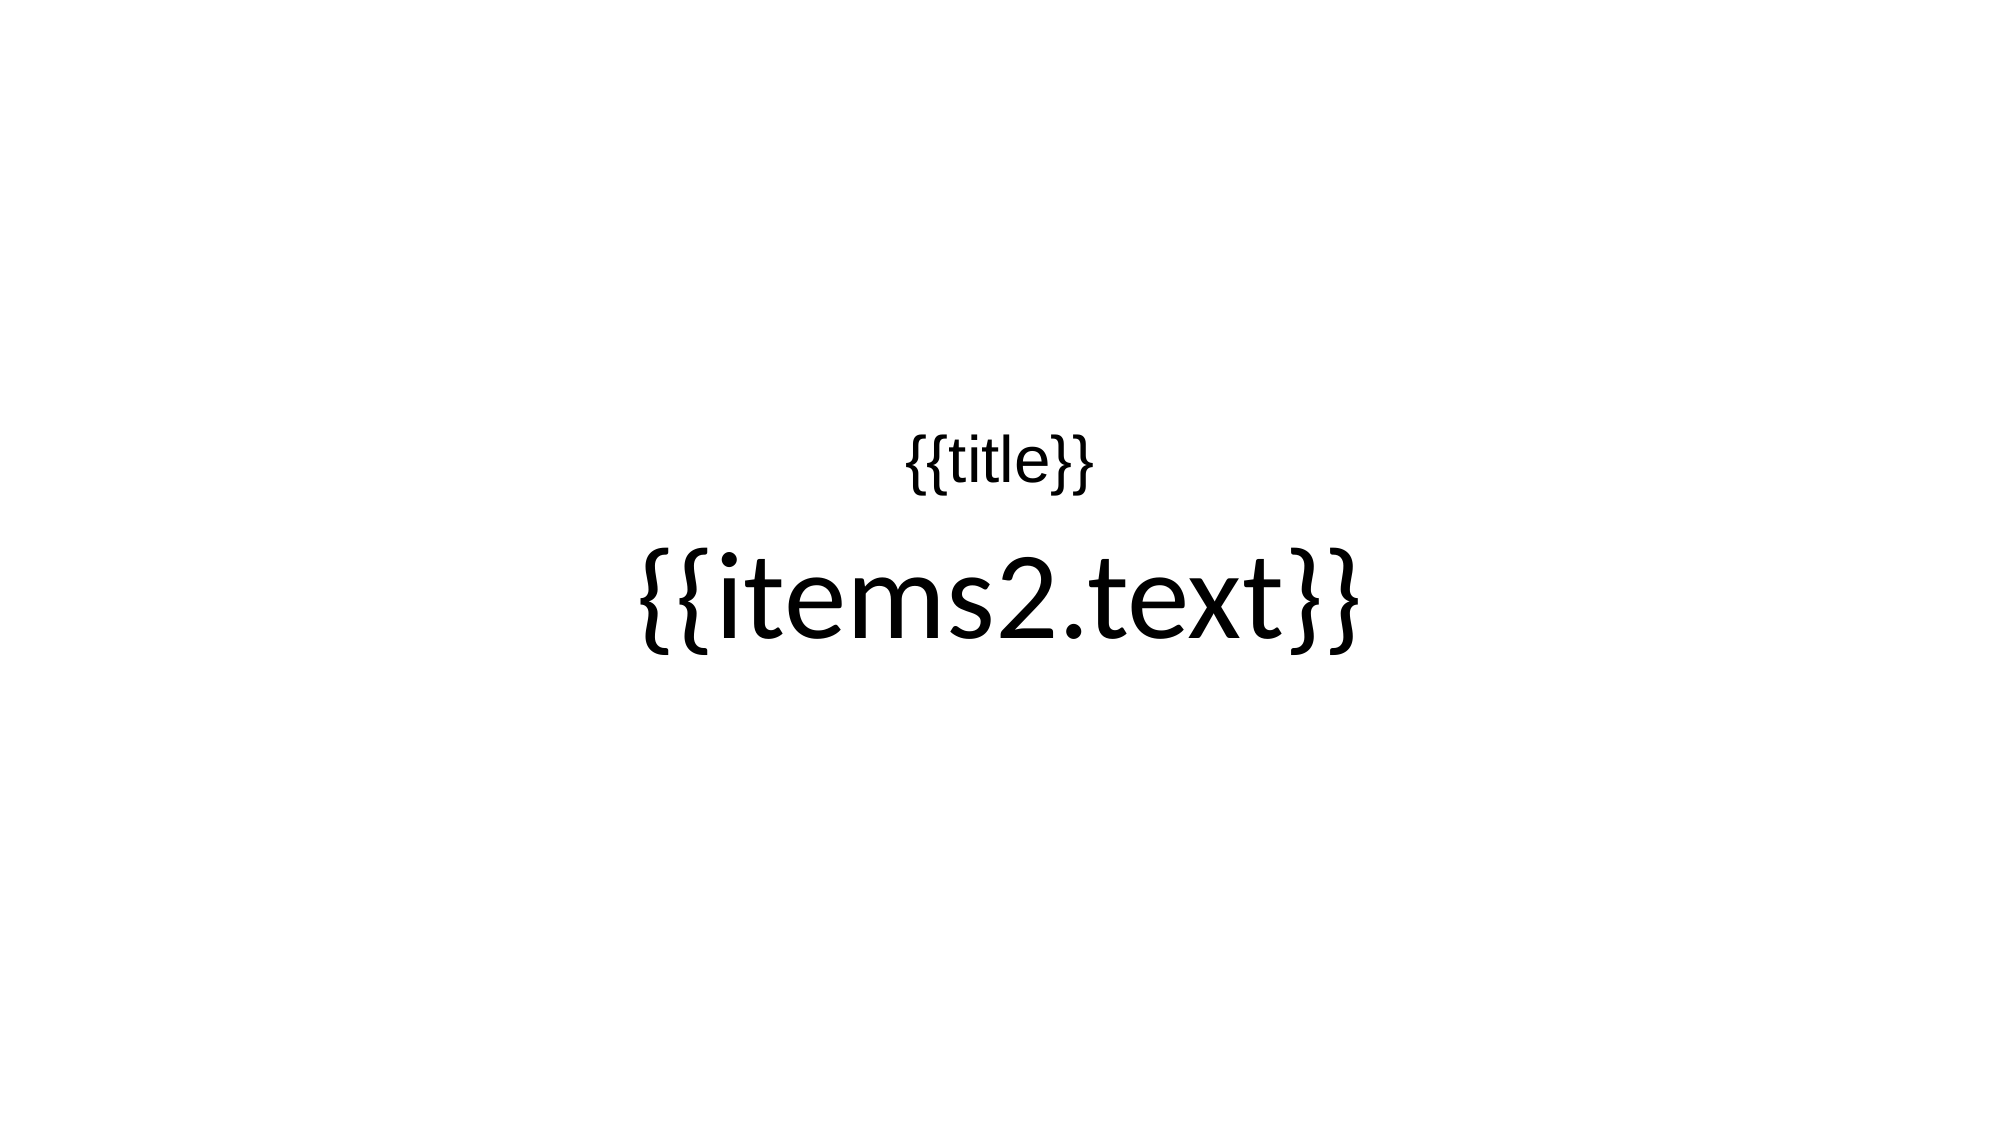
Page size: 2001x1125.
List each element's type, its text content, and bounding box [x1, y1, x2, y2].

title {{title}} [249, 111, 1750, 504]
subtitle {{items2.text}} [249, 523, 1750, 795]
